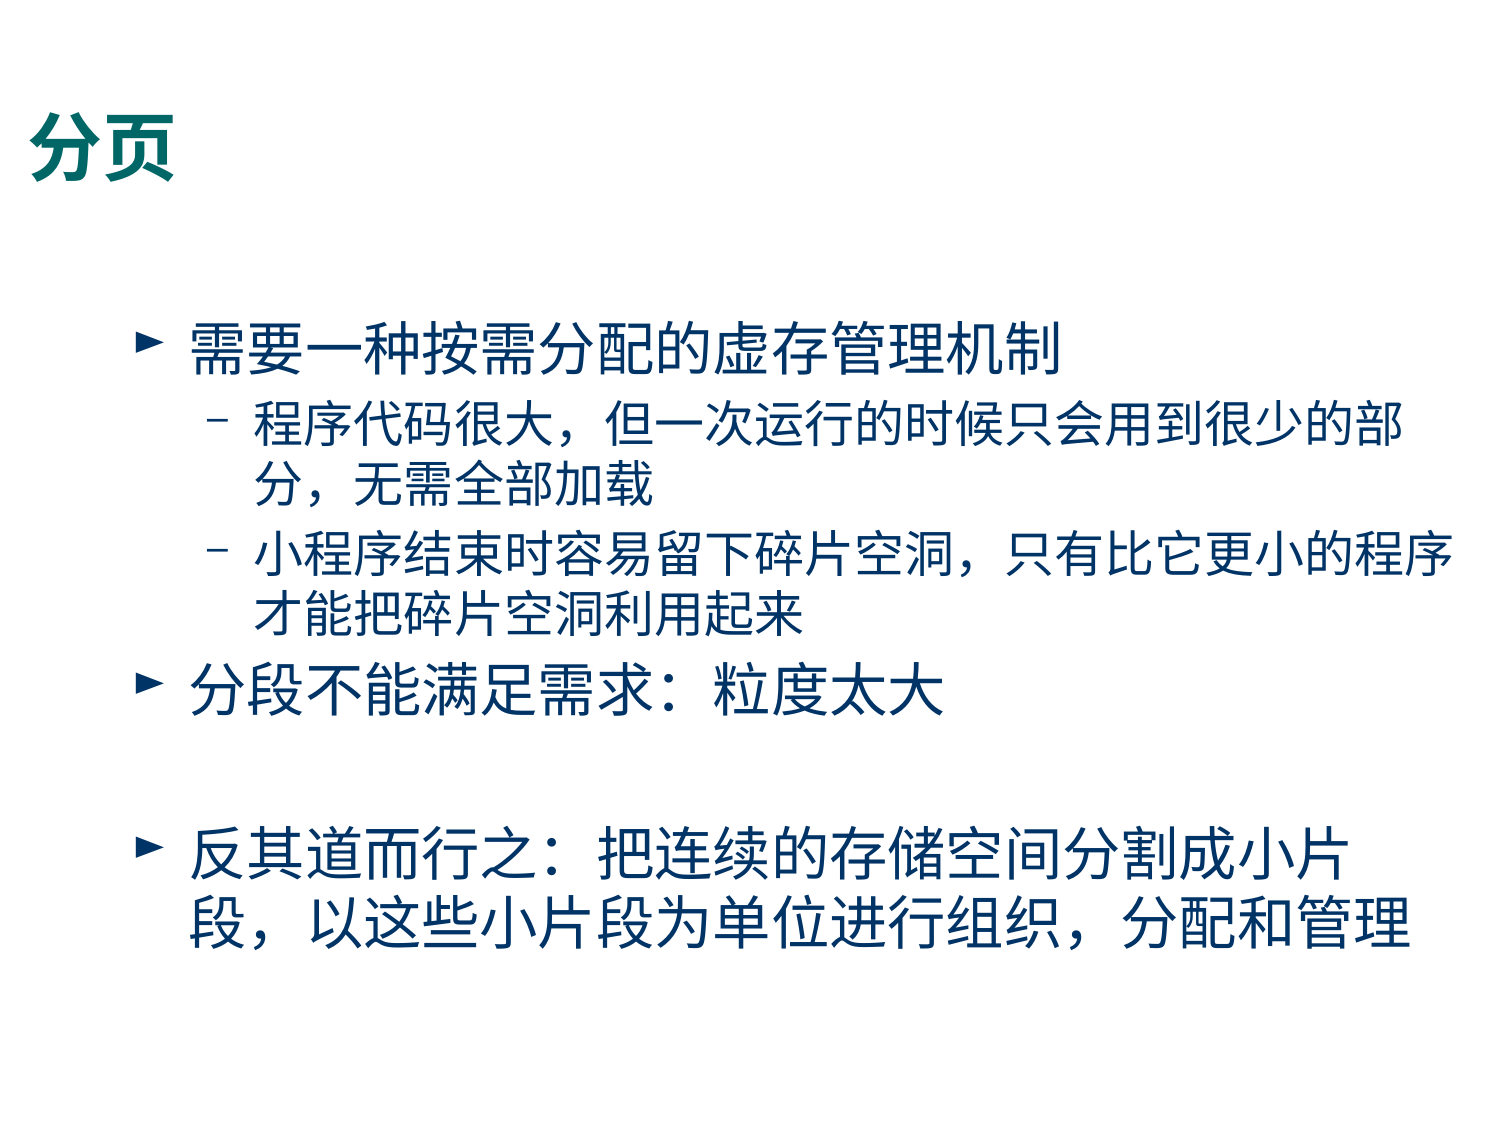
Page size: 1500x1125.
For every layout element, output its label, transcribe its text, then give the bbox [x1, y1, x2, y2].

list 需要一种按需分配的虚存管理机制 程序代码很大，但一次运行的时候只会用到很少的部分，无需全部加载 小程序结束时容易留下碎片空洞，只有比它更小的程序才能把碎片空洞利用起来 分段不能满足需求：粒度太大 反其道而行之：把连续的存储空间分割成小片段，以这些小片段为单位进行组织，分配和管理 [116, 304, 1471, 1095]
title 分页 [12, 11, 1313, 200]
